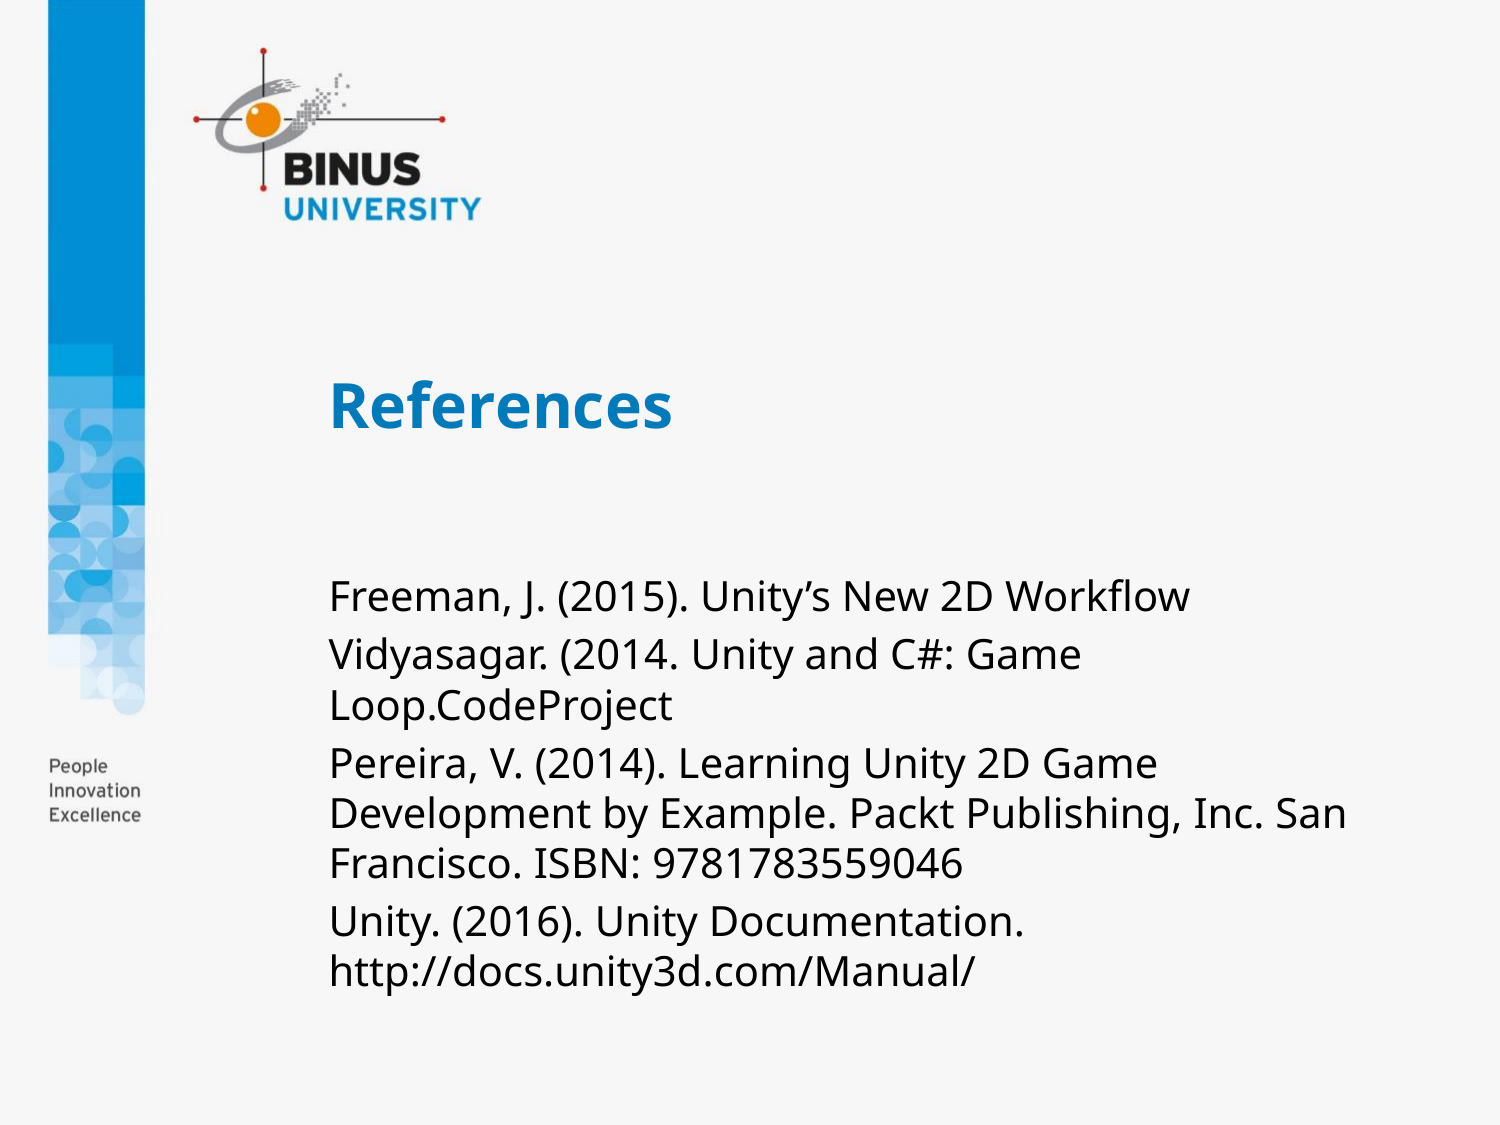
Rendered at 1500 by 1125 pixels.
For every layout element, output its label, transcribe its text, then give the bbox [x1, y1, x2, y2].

title References [313, 338, 1436, 468]
picture [0, 0, 1500, 845]
list Freeman, J. (2015). Unity’s New 2D Workflow Vidyasagar. (2014. Unity and C#: Game Loop.CodeProject Pereira, V. (2014). Learning Unity 2D Game Development by Example. Packt Publishing, Inc. San Francisco. ISBN: 9781783559046 Unity. (2016). Unity Documentation. http://docs.unity3d.com/Manual/ [313, 562, 1436, 1062]
